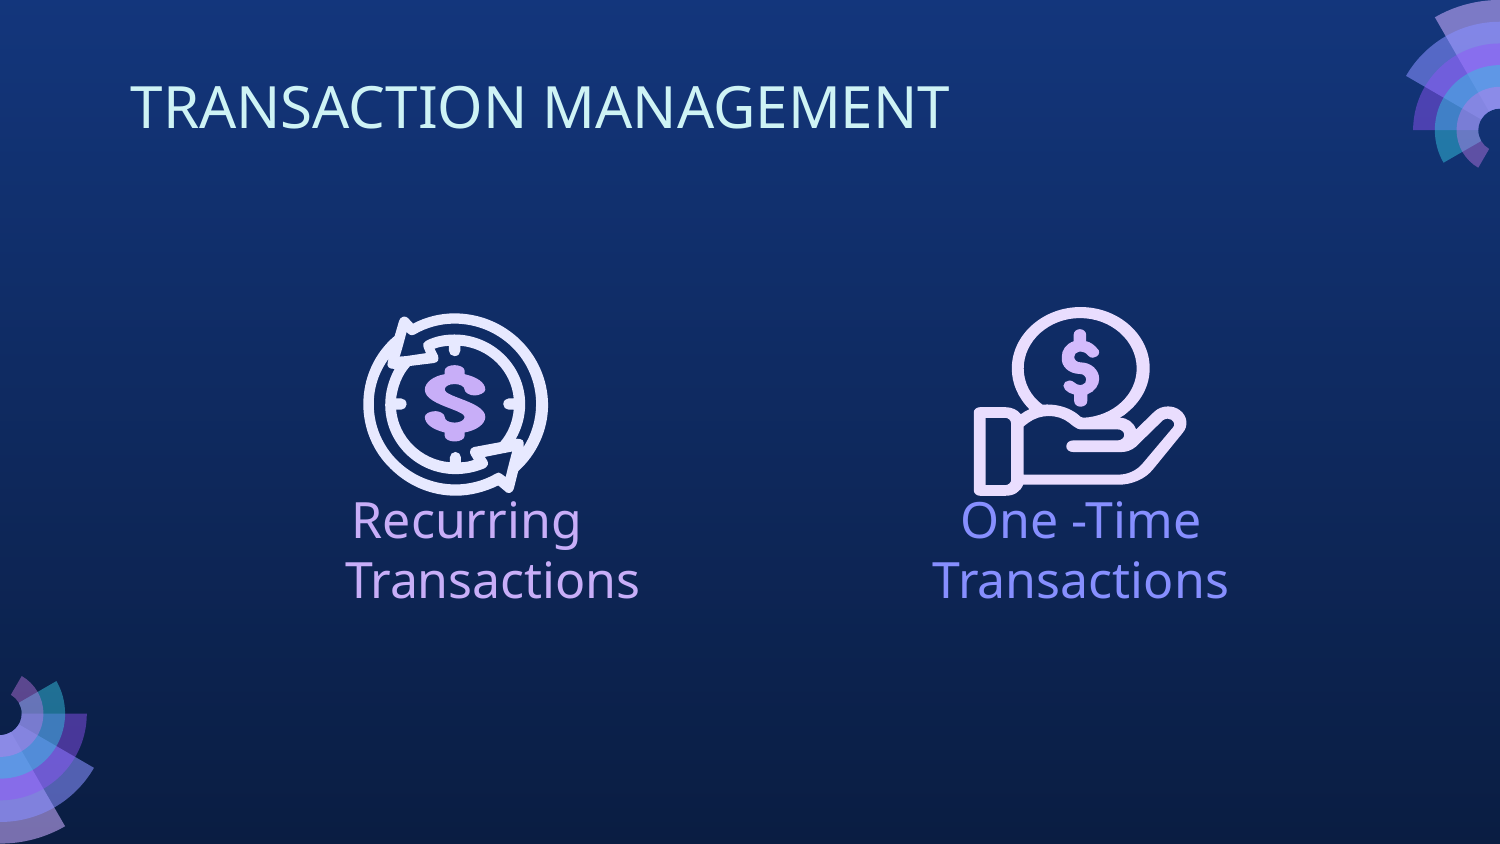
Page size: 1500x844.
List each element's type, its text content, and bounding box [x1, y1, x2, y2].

subtitle Recurring Transactions [211, 516, 700, 624]
title TRANSACTION MANAGEMENT [115, 54, 1380, 149]
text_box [973, 306, 1189, 497]
subtitle One -Time Transactions [837, 530, 1325, 624]
text_box [424, 365, 486, 442]
text_box [363, 313, 549, 496]
